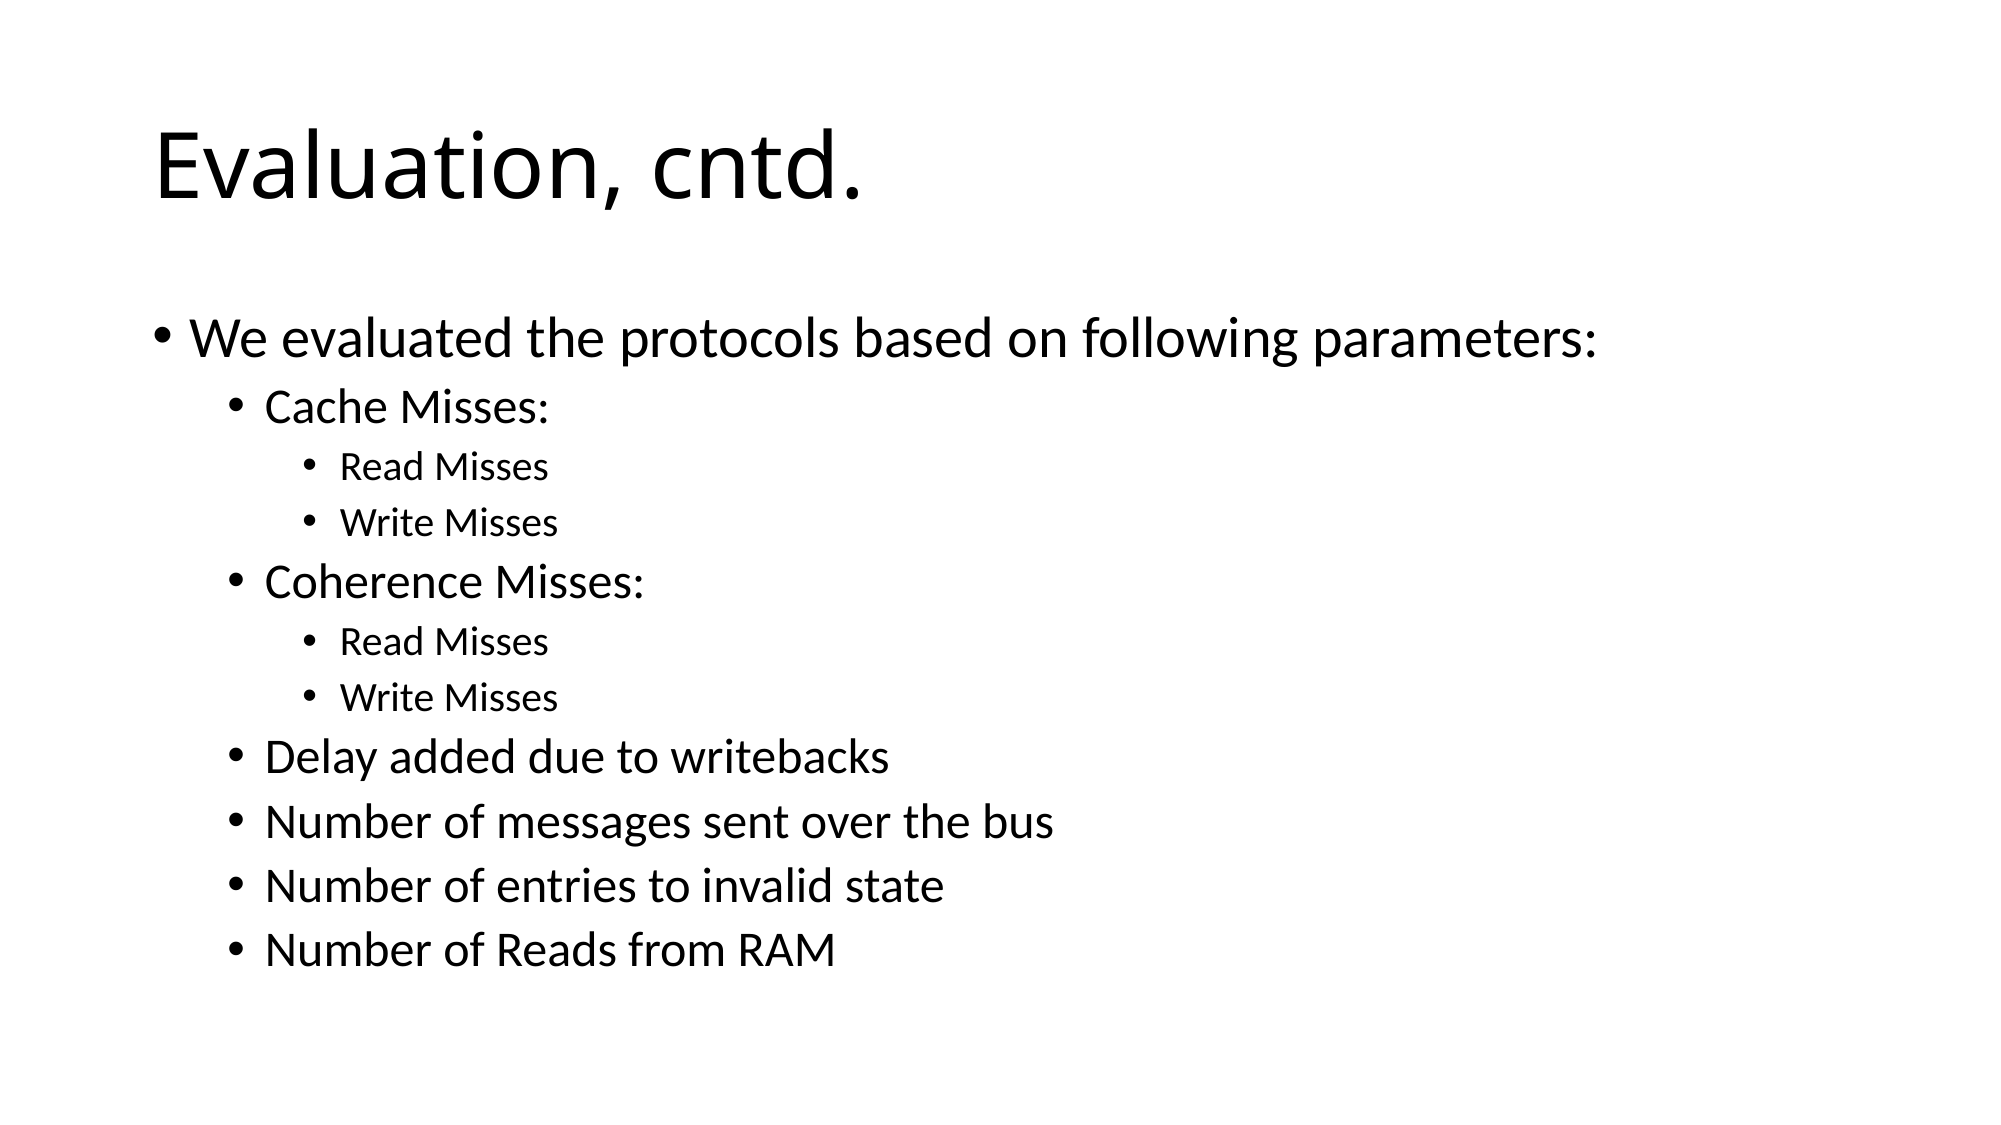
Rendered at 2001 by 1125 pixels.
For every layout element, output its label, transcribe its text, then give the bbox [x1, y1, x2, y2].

title Evaluation, cntd. [137, 59, 1863, 278]
list We evaluated the protocols based on following parameters: Cache Misses: Read Misses Write Misses Coherence Misses: Read Misses Write Misses Delay added due to writebacks Number of messages sent over the bus Number of entries to invalid state Number of Reads from RAM [137, 299, 1863, 1014]
